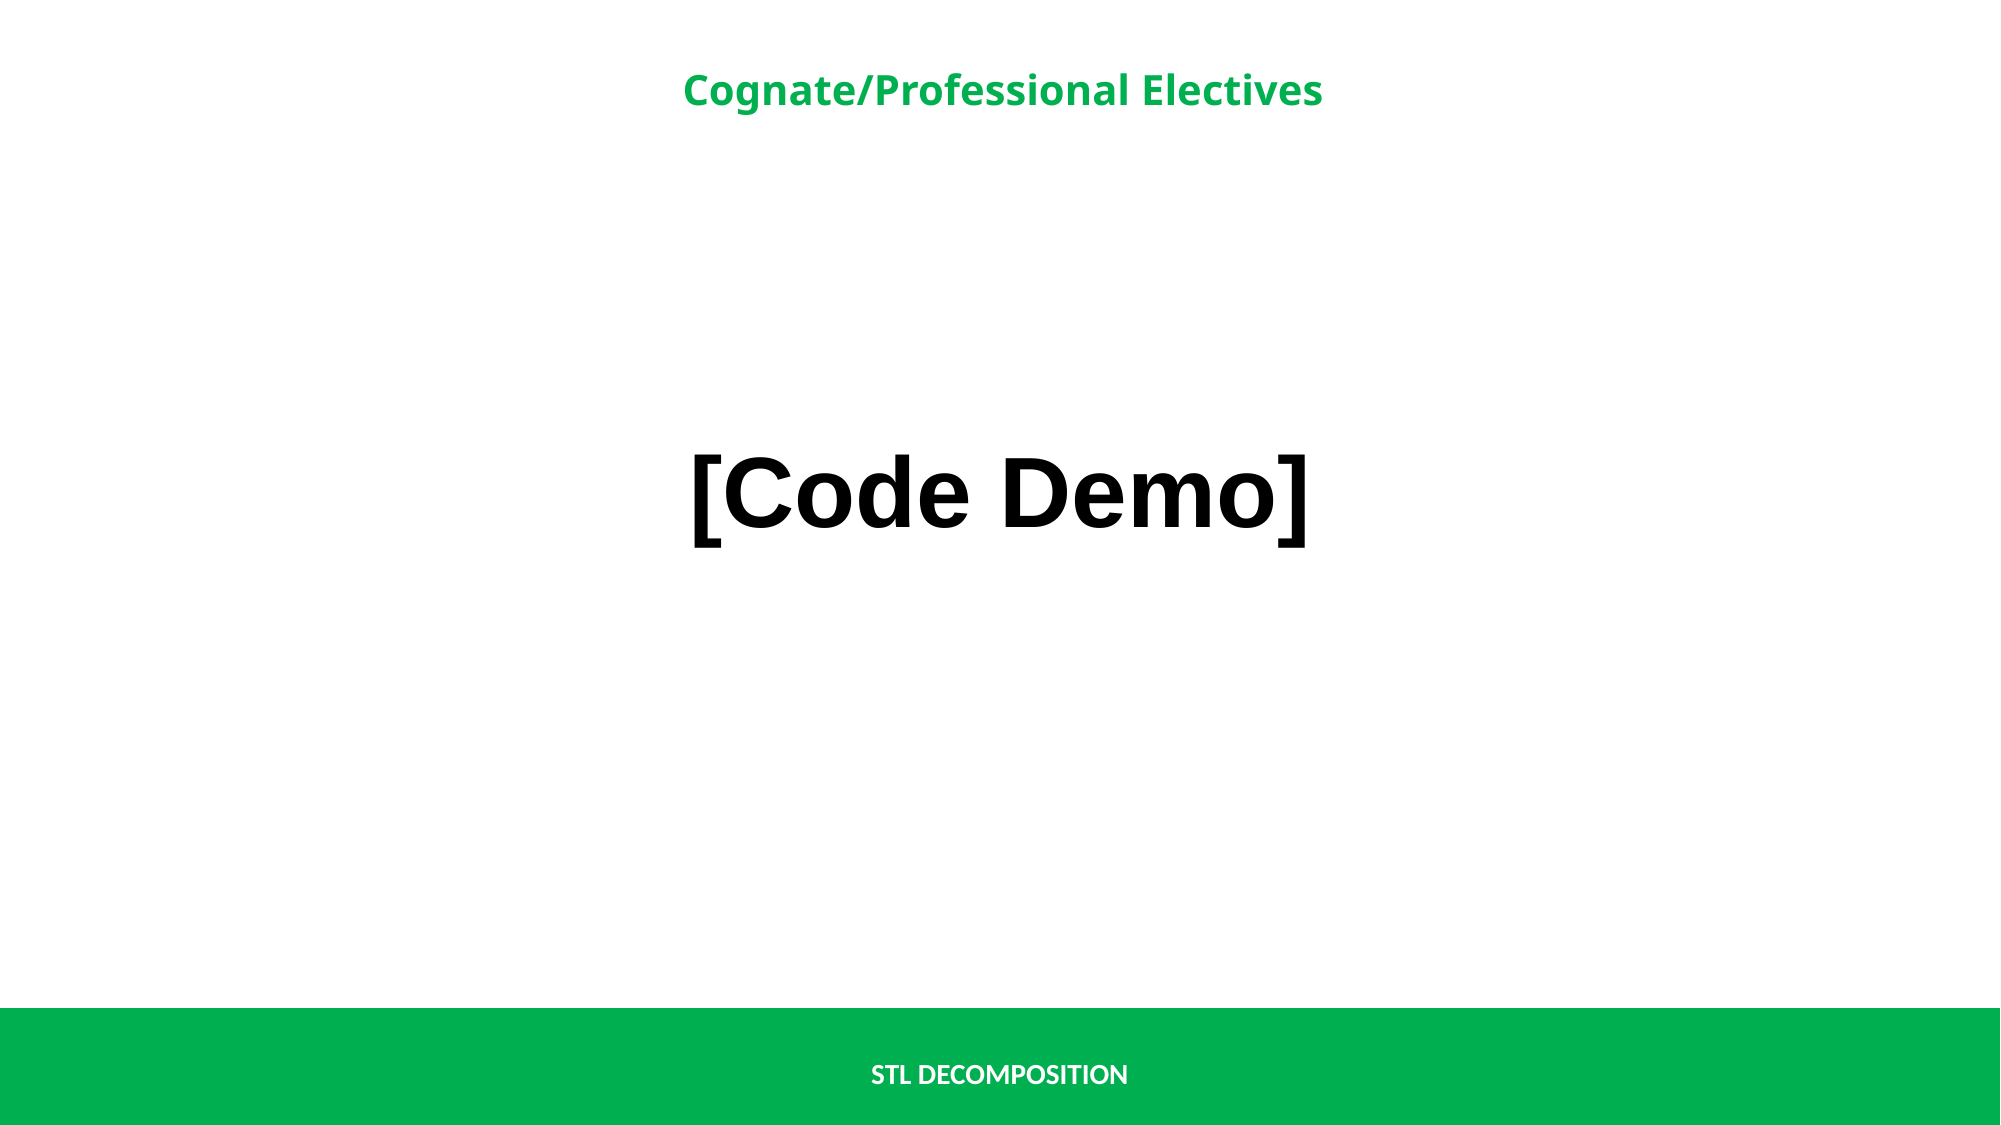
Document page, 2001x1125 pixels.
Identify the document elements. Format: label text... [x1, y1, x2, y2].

text_box [Code Demo] [118, 420, 1882, 555]
